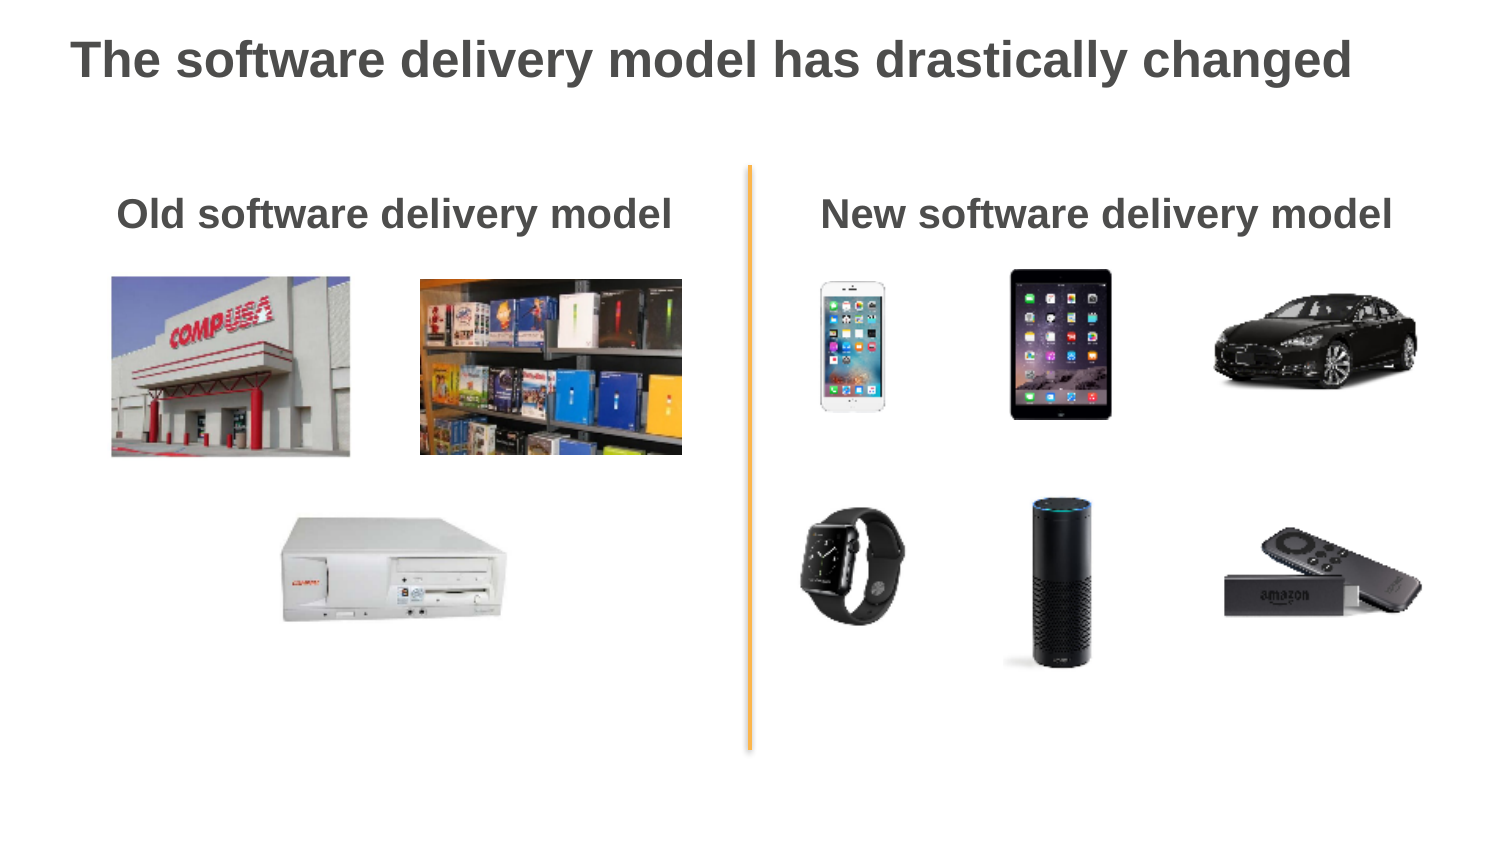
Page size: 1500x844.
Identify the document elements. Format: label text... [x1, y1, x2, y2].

picture [1187, 493, 1444, 654]
list New software delivery model [775, 165, 1439, 245]
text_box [785, 269, 1422, 677]
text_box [106, 272, 682, 666]
list Old software delivery model [63, 165, 726, 245]
title The software delivery model has drastically changed [55, 18, 1402, 109]
